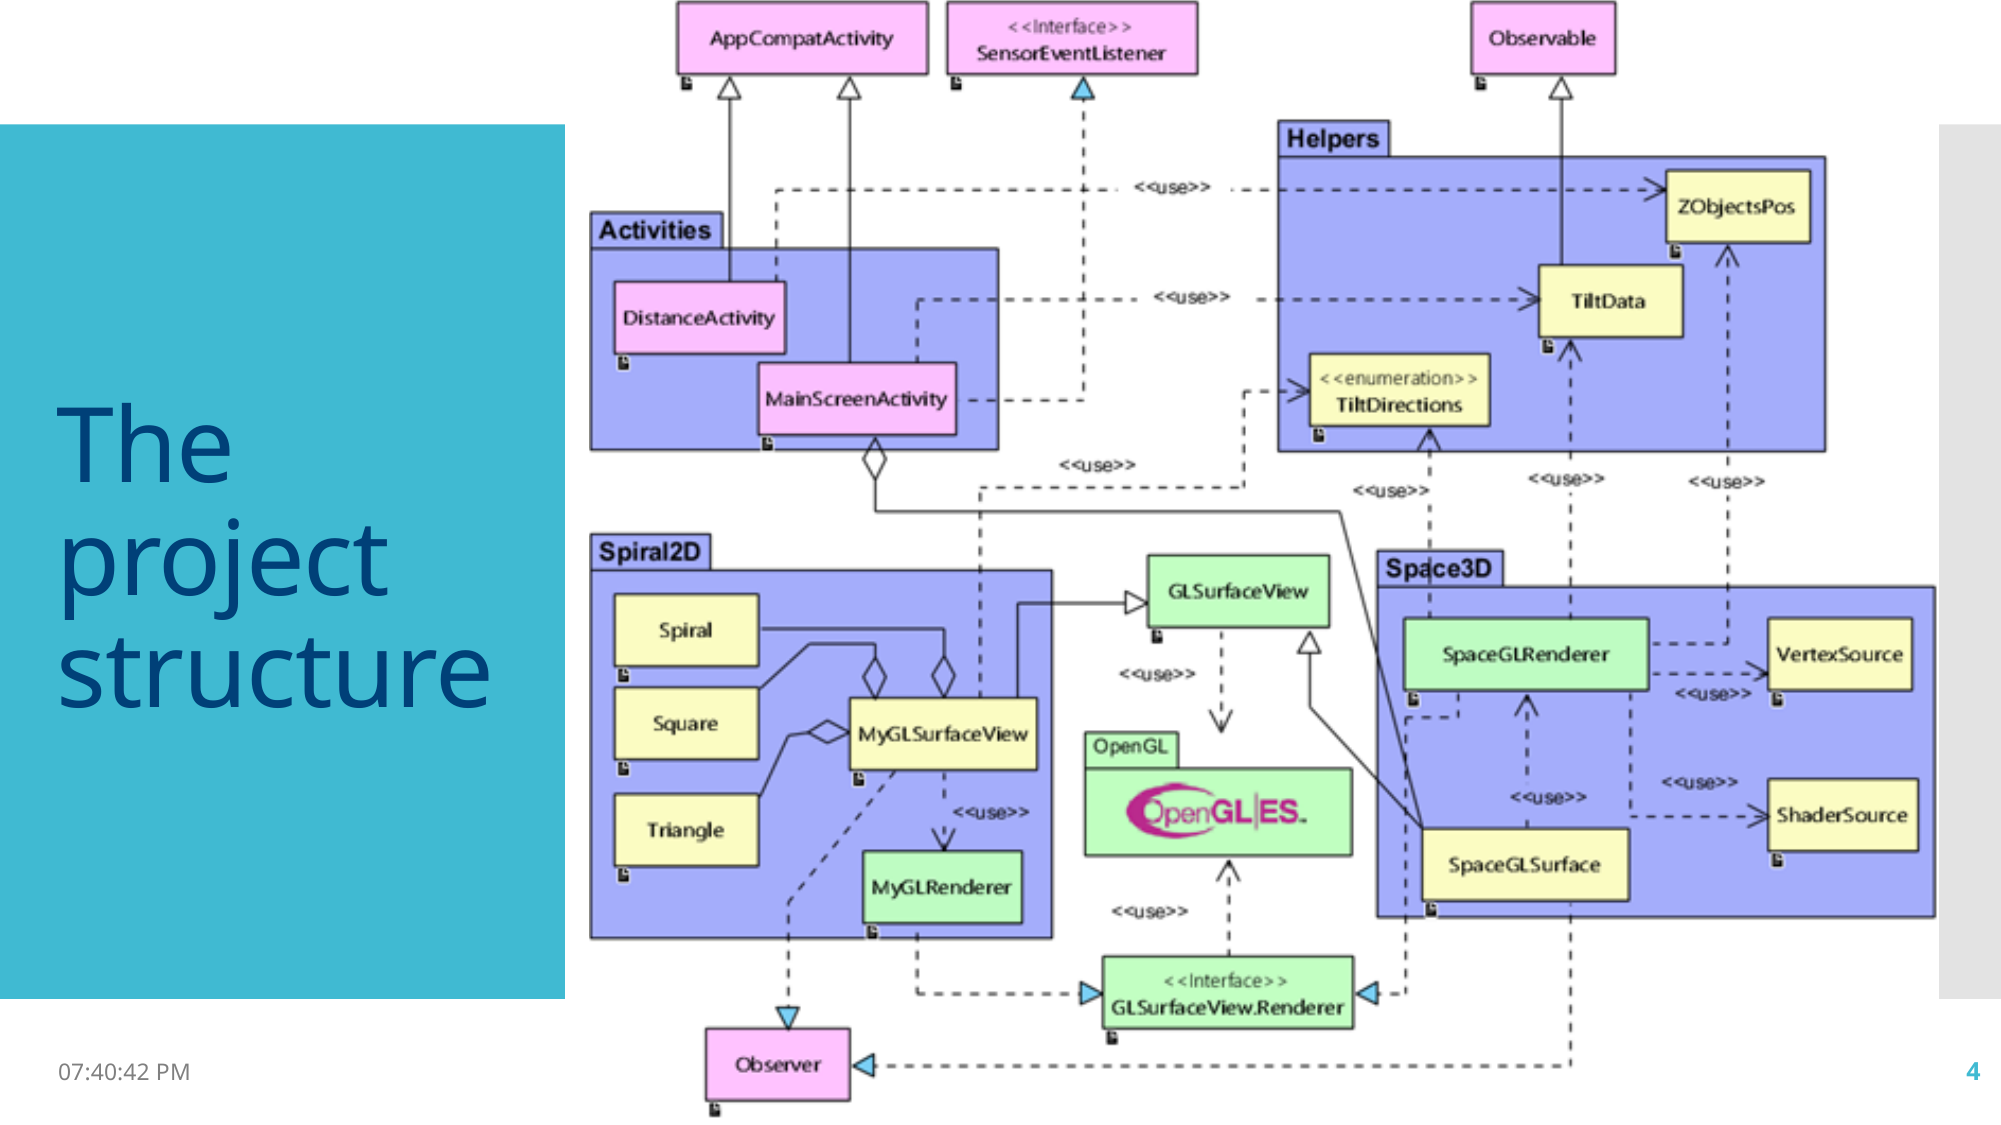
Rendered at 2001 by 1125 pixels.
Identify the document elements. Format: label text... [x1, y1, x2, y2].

title The project structure [41, 184, 525, 940]
picture [588, 0, 1939, 1125]
slide_number 4 [1939, 1042, 1996, 1103]
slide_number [43, 1042, 493, 1103]
